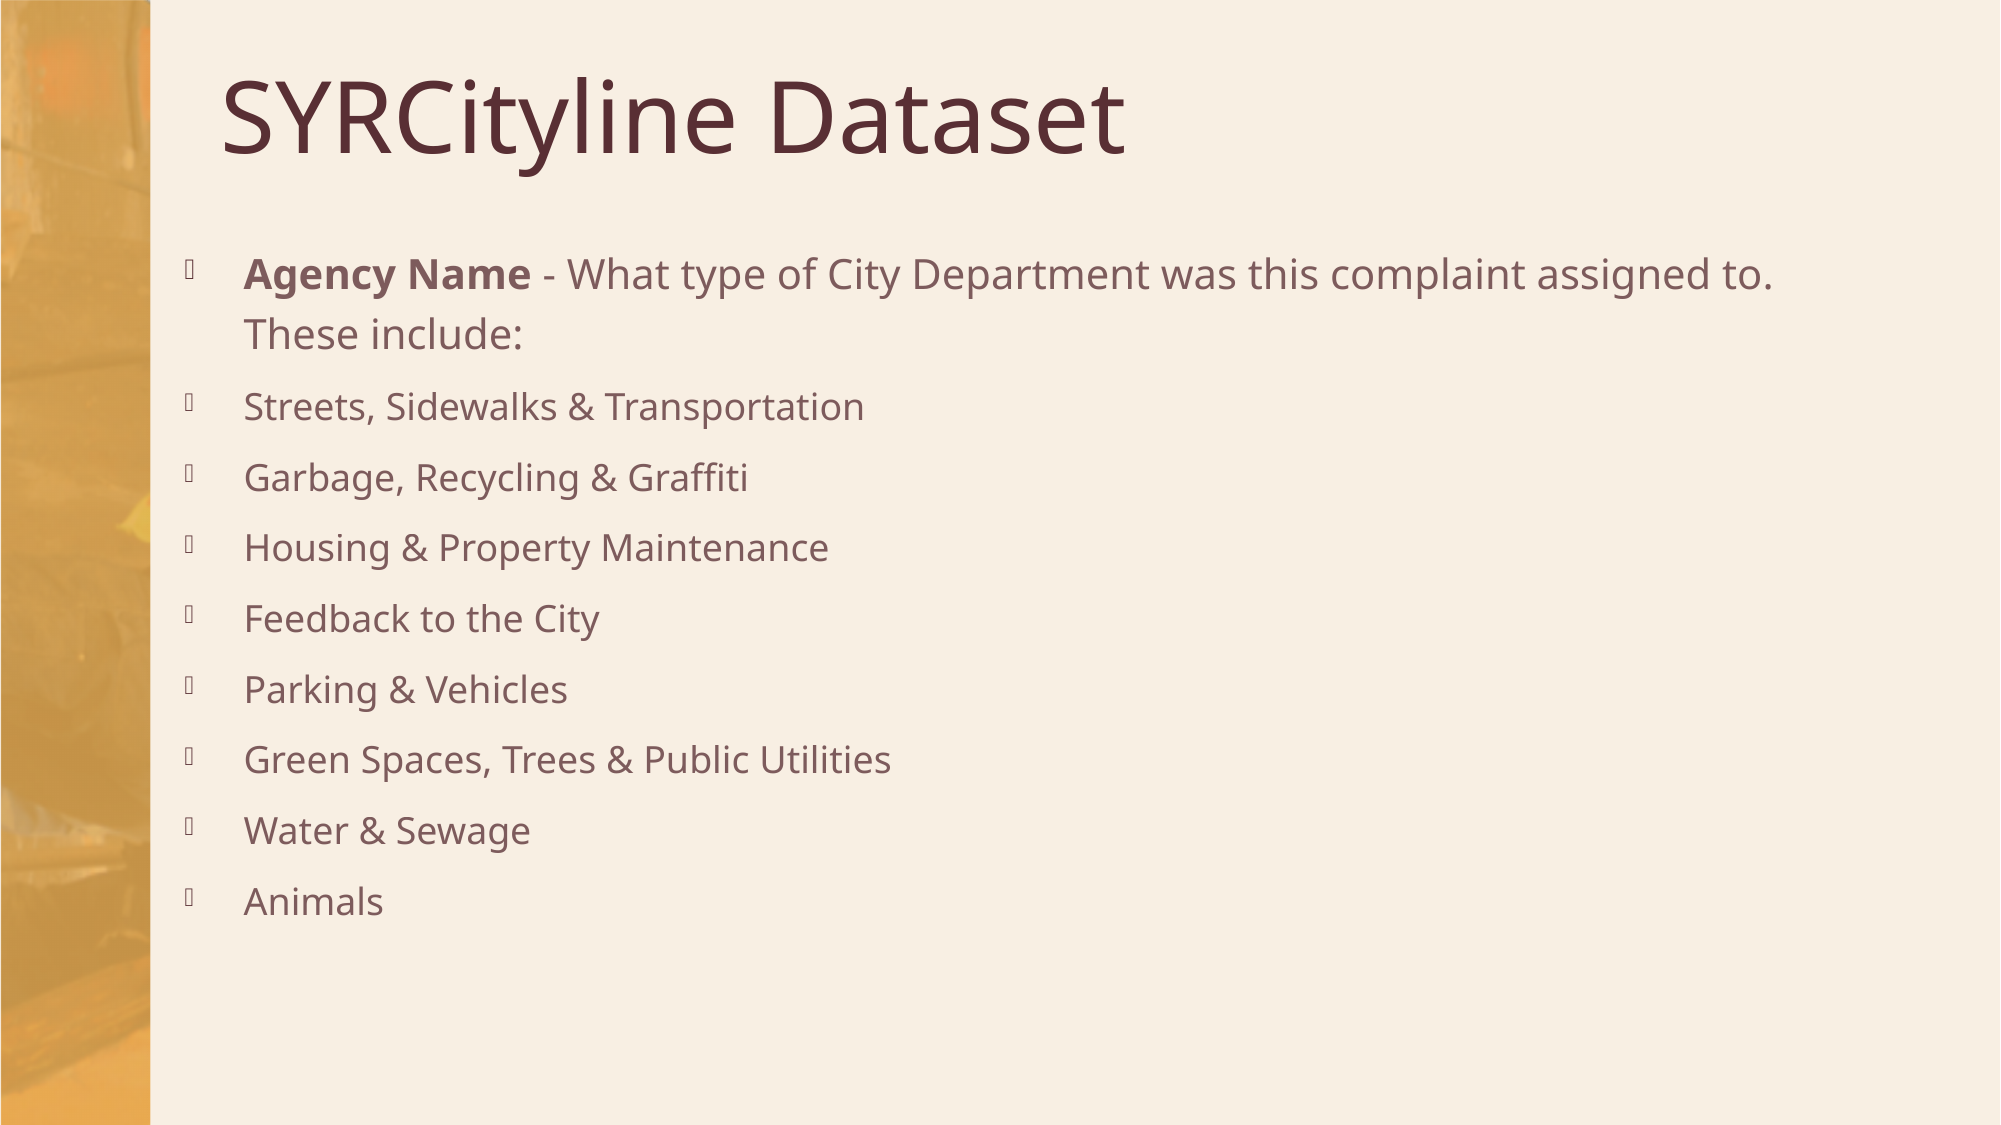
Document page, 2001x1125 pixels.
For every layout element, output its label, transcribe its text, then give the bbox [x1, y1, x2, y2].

list Agency Name - What type of City Department was this complaint assigned to. These include: Streets, Sidewalks & Transportation Garbage, Recycling & Graffiti Housing & Property Maintenance Feedback to the City Parking & Vehicles Green Spaces, Trees & Public Utilities Water & Sewage Animals [184, 237, 1892, 953]
title SYRCityline Dataset [220, 53, 1928, 262]
picture [1, 1, 150, 1125]
